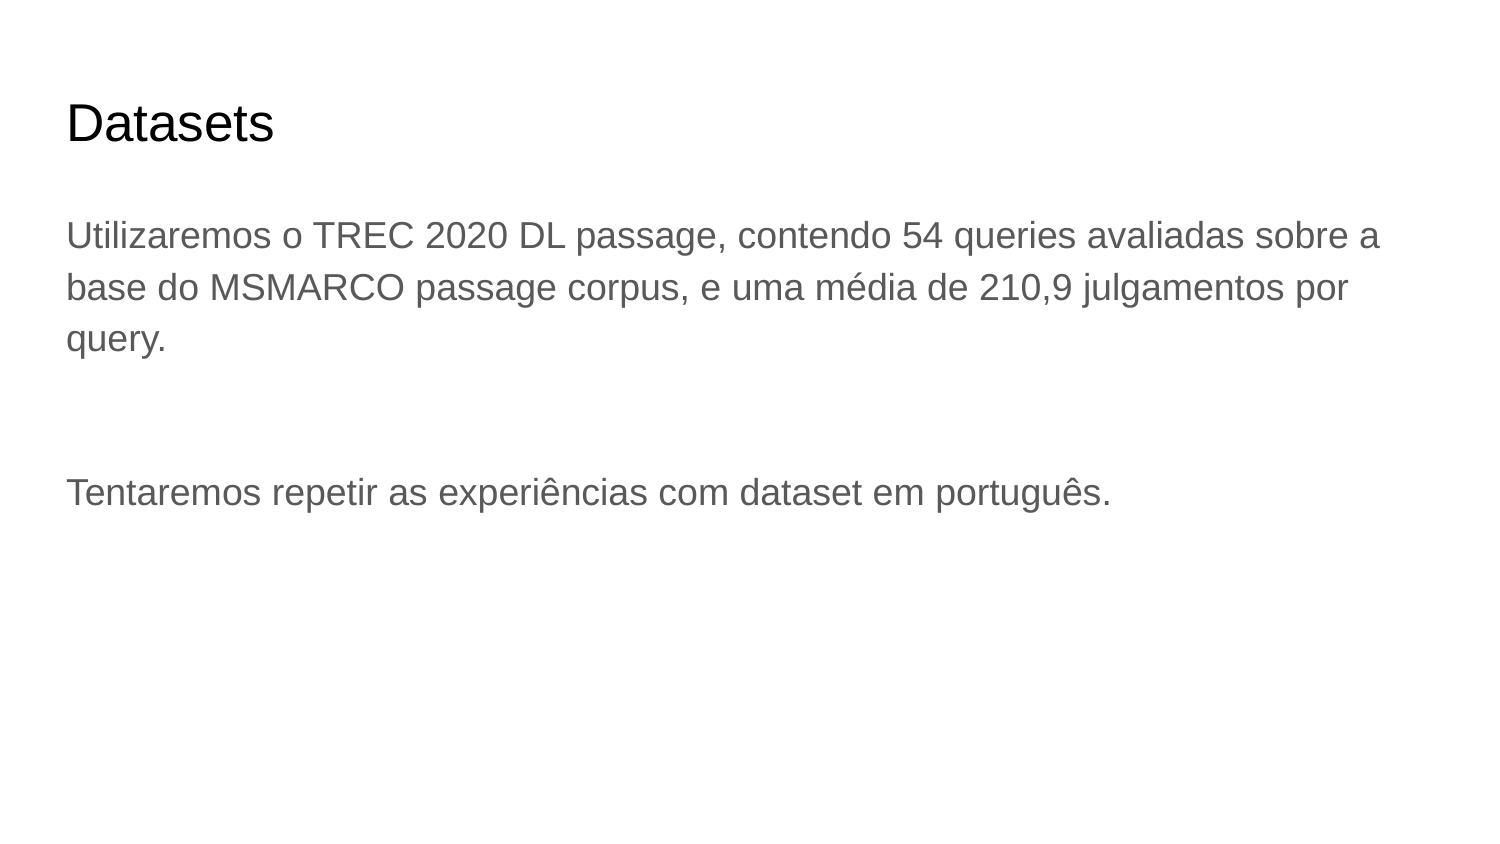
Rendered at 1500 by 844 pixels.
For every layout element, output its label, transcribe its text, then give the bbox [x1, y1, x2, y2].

list Utilizaremos o TREC 2020 DL passage, contendo 54 queries avaliadas sobre a base do MSMARCO passage corpus, e uma média de 210,9 julgamentos por query. Tentaremos repetir as experiências com dataset em português. [51, 189, 1449, 750]
title Datasets [51, 72, 1449, 167]
